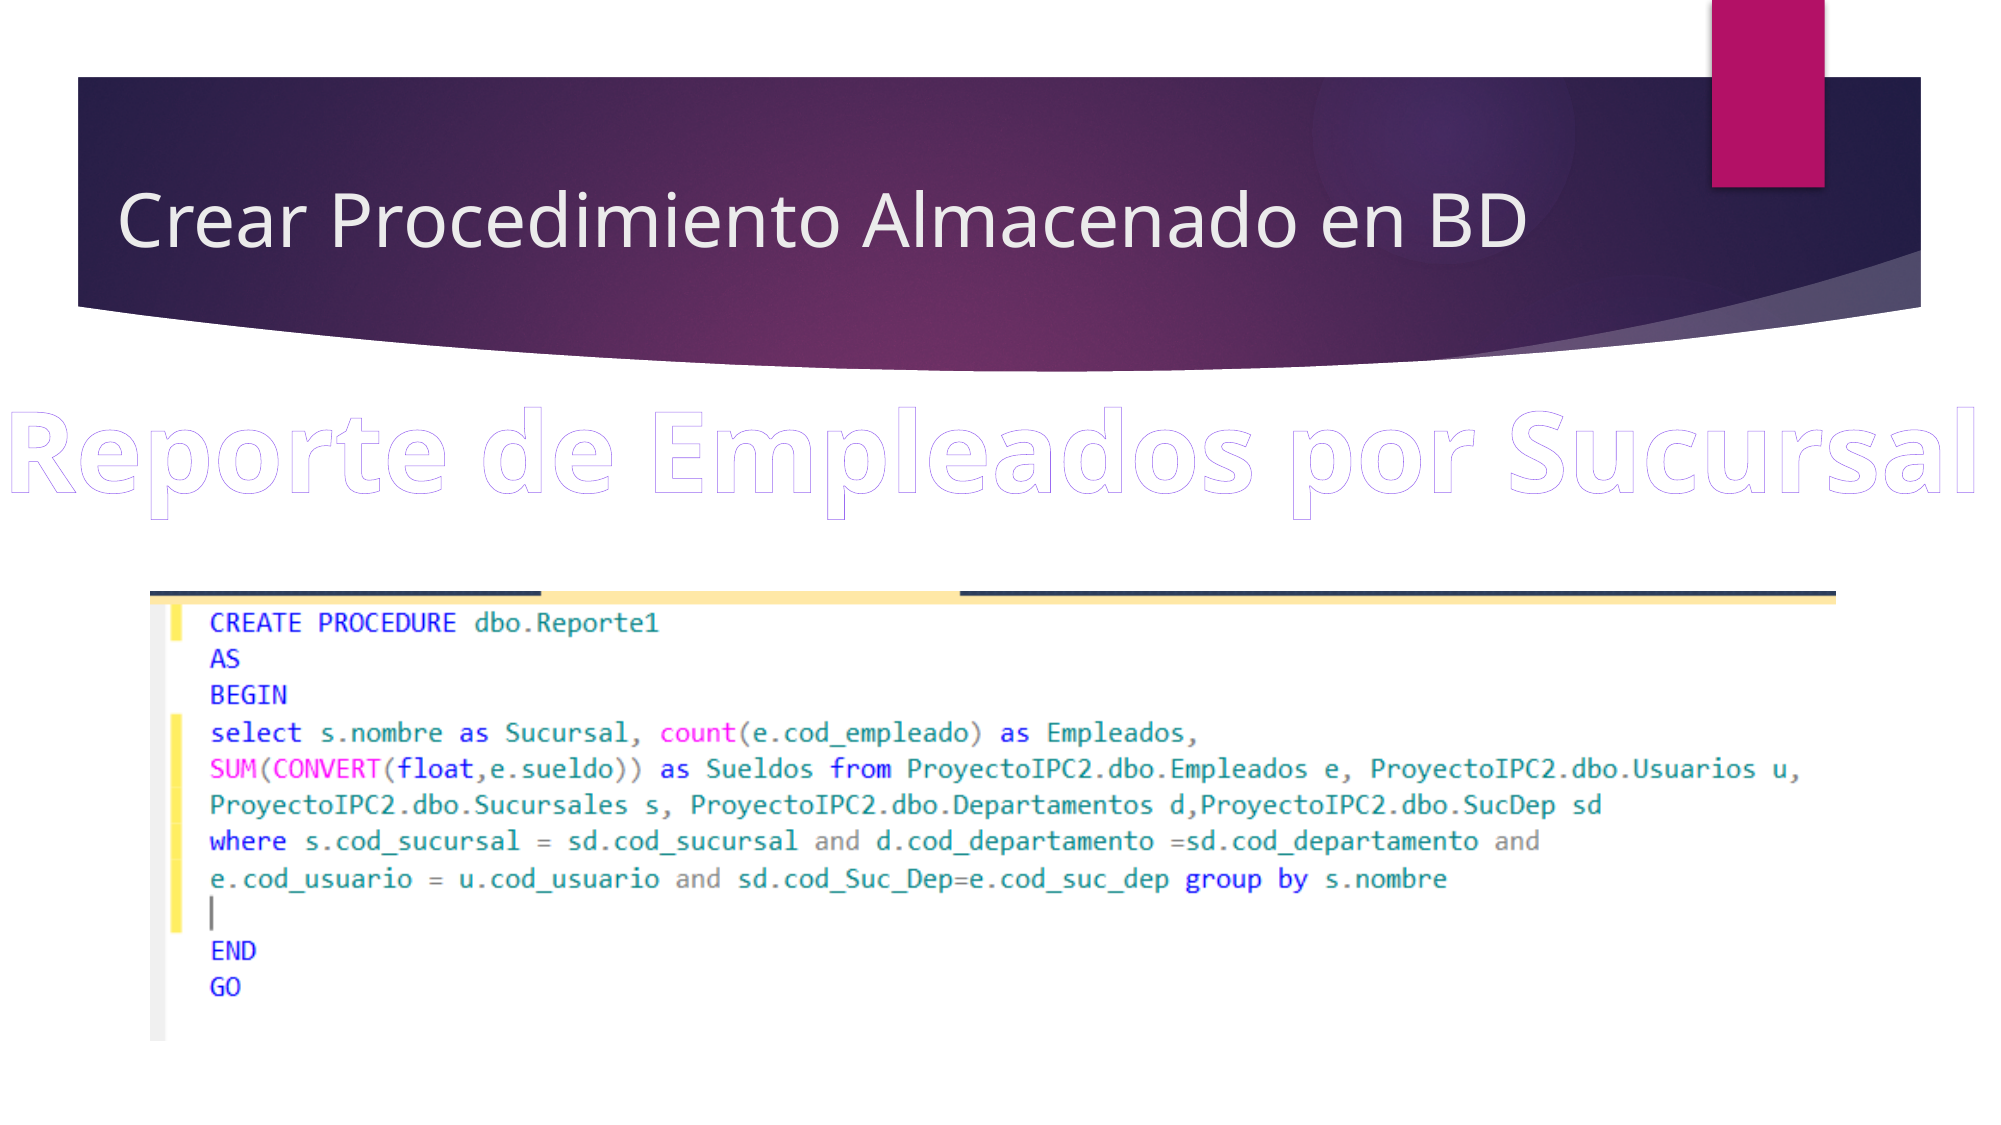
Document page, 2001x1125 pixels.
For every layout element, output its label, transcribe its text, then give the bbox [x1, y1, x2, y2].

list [149, 591, 1836, 1042]
text_box Reporte de Empleados por Sucursal [0, 372, 1999, 523]
text_box Crear Procedimiento Almacenado en BD [101, 159, 1640, 276]
